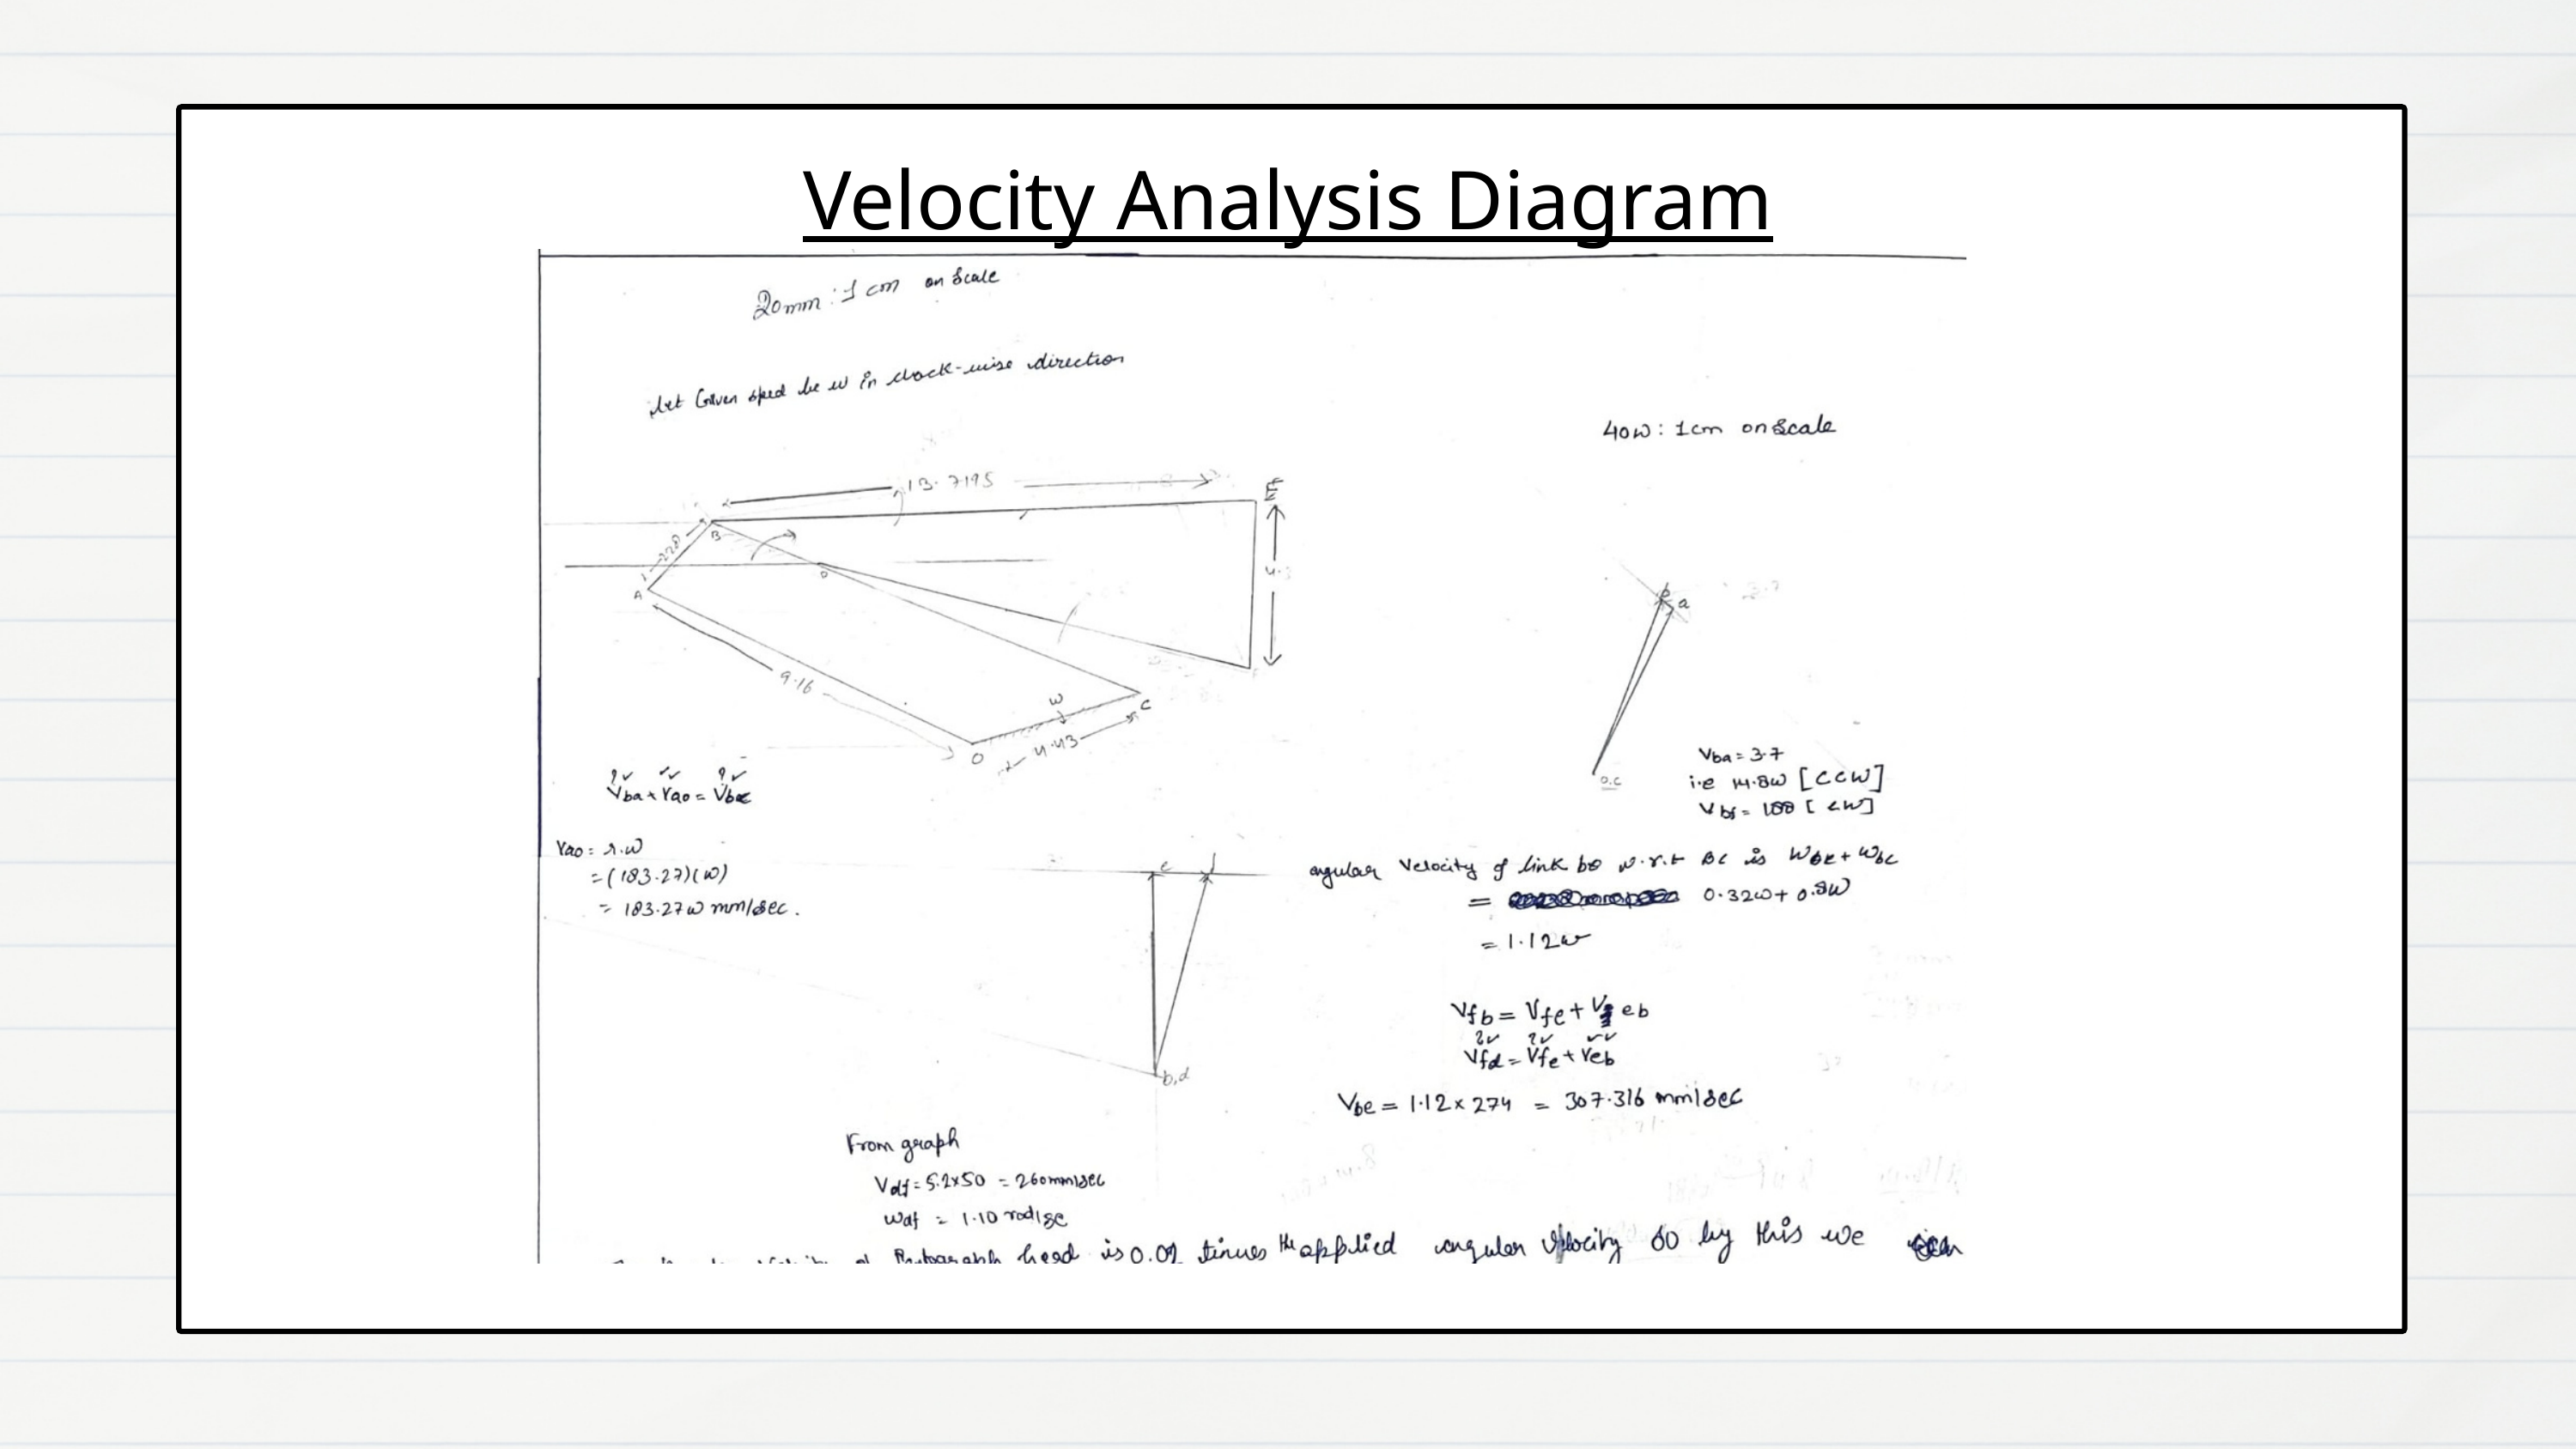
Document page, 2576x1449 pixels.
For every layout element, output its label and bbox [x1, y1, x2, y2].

text_box [0, 0, 2576, 1449]
text_box [178, 106, 2405, 1332]
